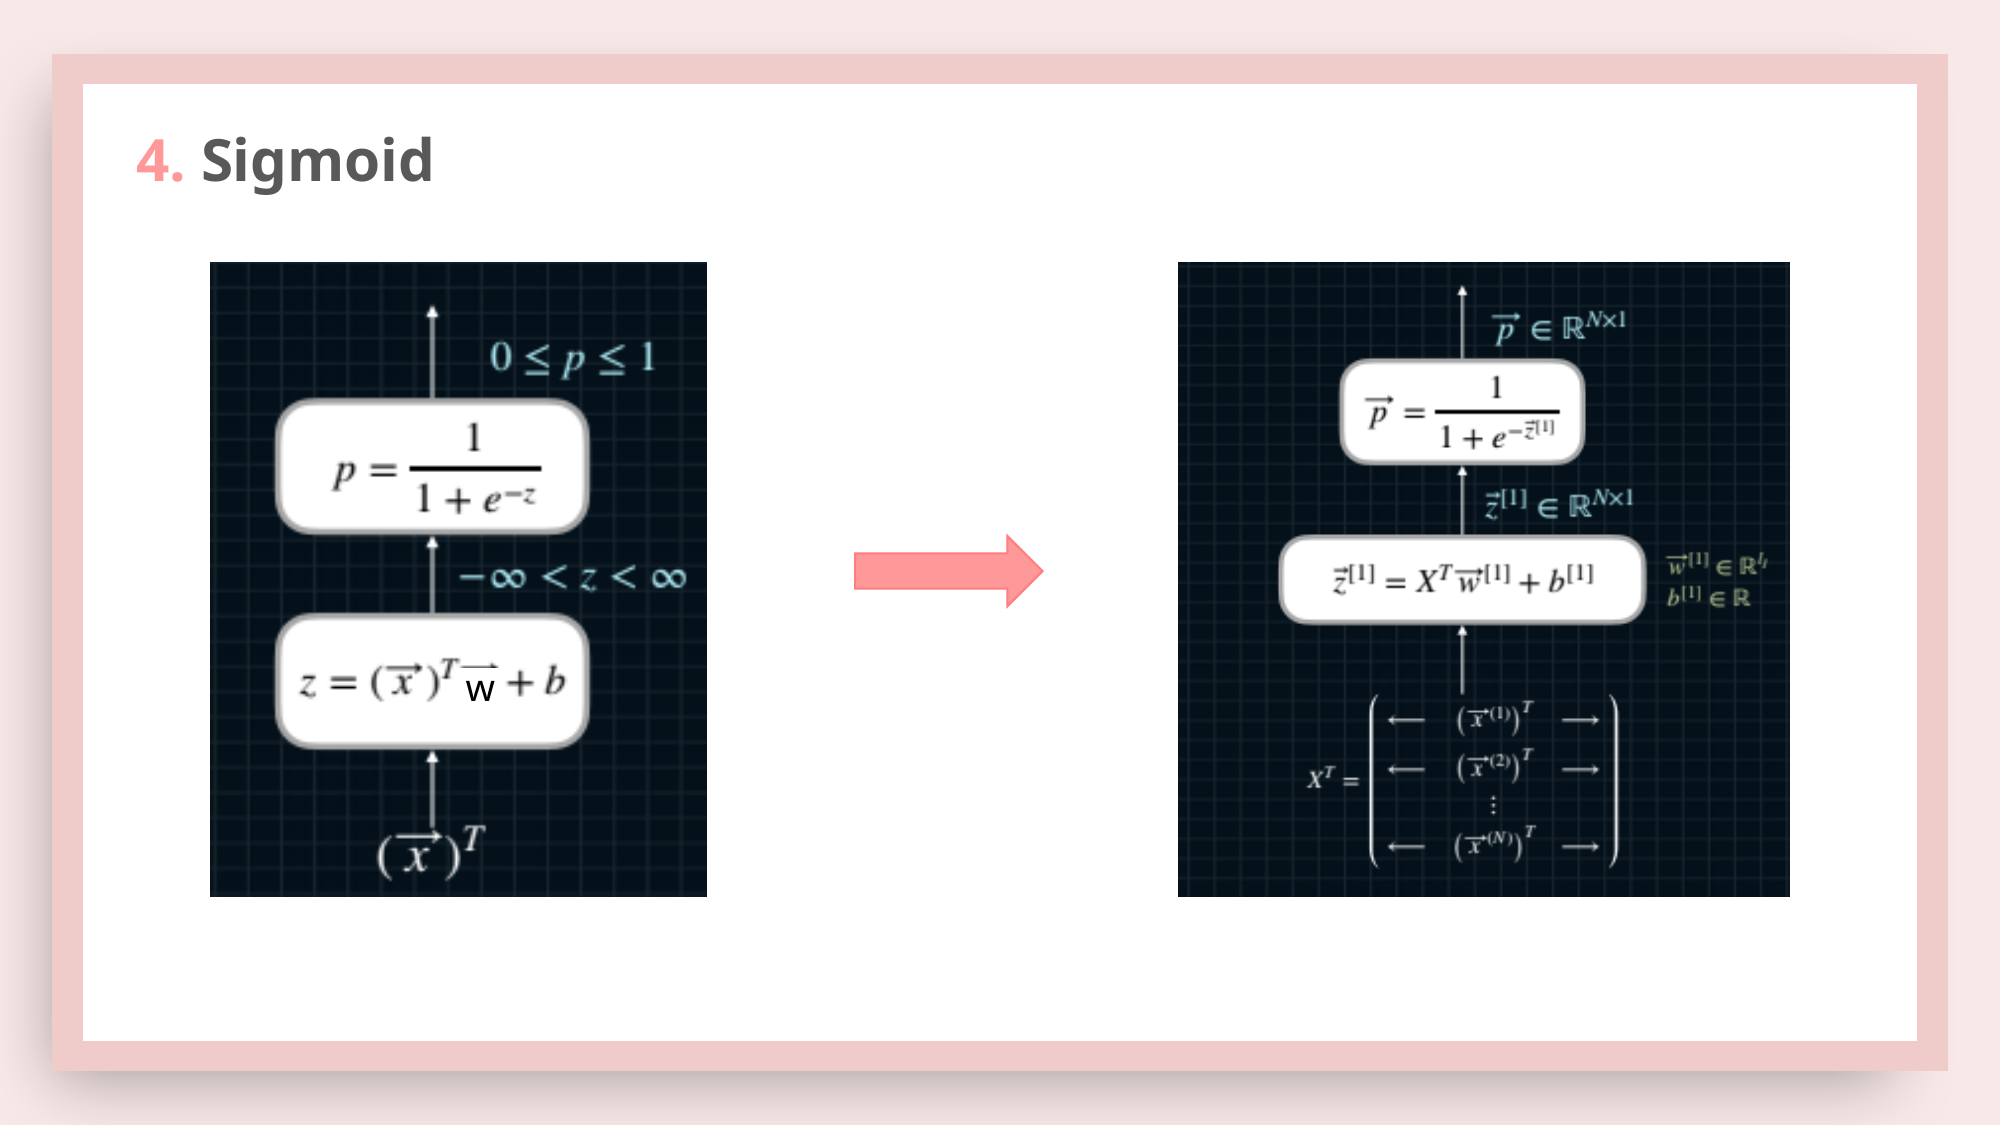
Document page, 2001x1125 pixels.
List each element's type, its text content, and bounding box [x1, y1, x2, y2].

picture [210, 262, 707, 897]
text_box [66, 68, 1934, 1057]
text_box [854, 533, 1045, 609]
picture [1178, 262, 1790, 897]
text_box 4. Sigmoid [121, 115, 1082, 316]
